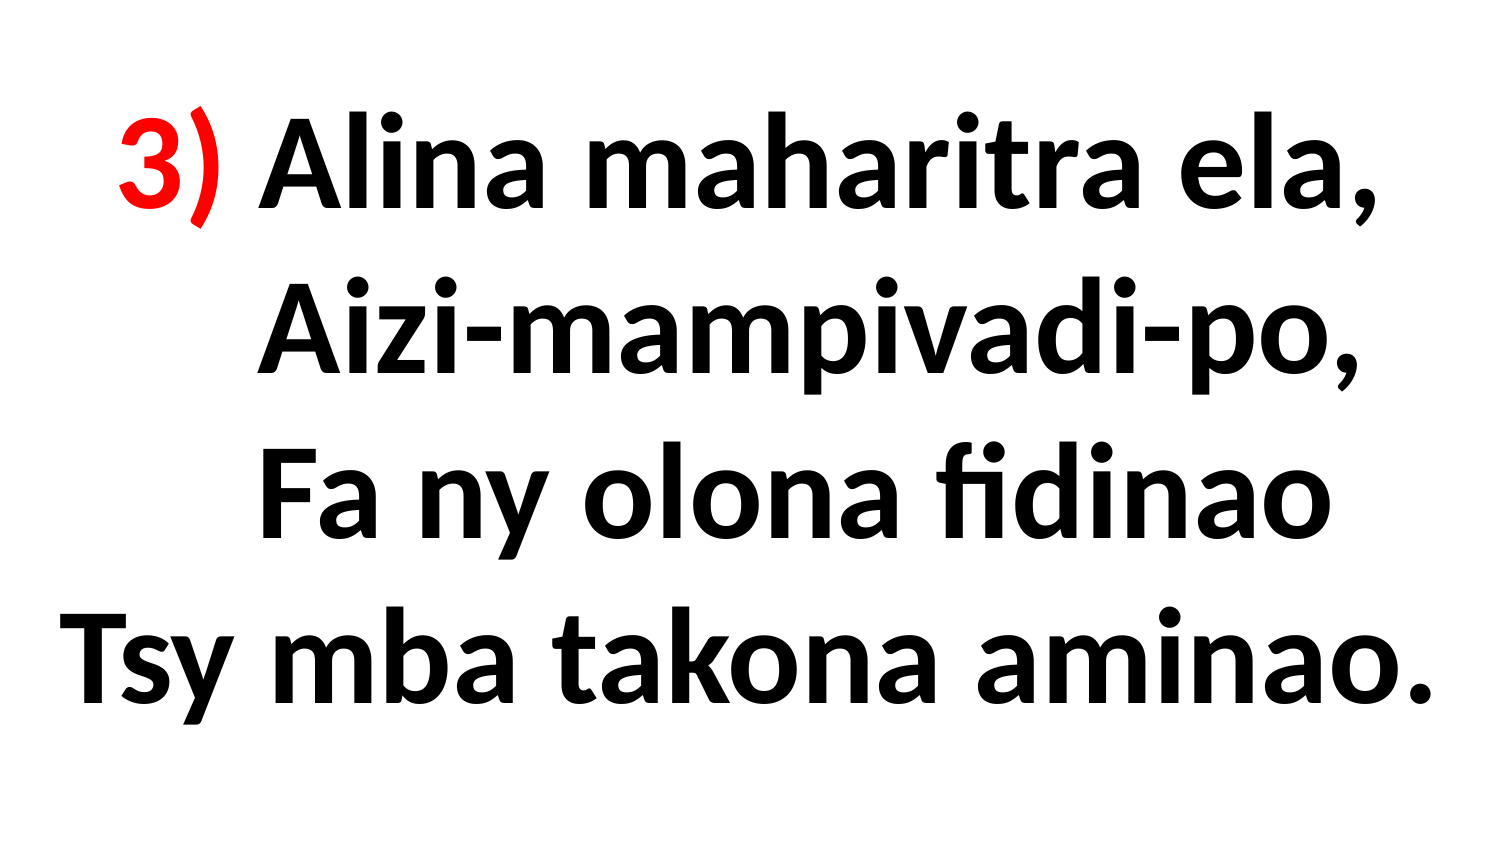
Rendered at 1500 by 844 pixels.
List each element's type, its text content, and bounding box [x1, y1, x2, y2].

title 3) Alina maharitra ela, Aizi-mampivadi-po, Fa ny olona fidinao Tsy mba takona aminao. [0, 309, 1500, 493]
